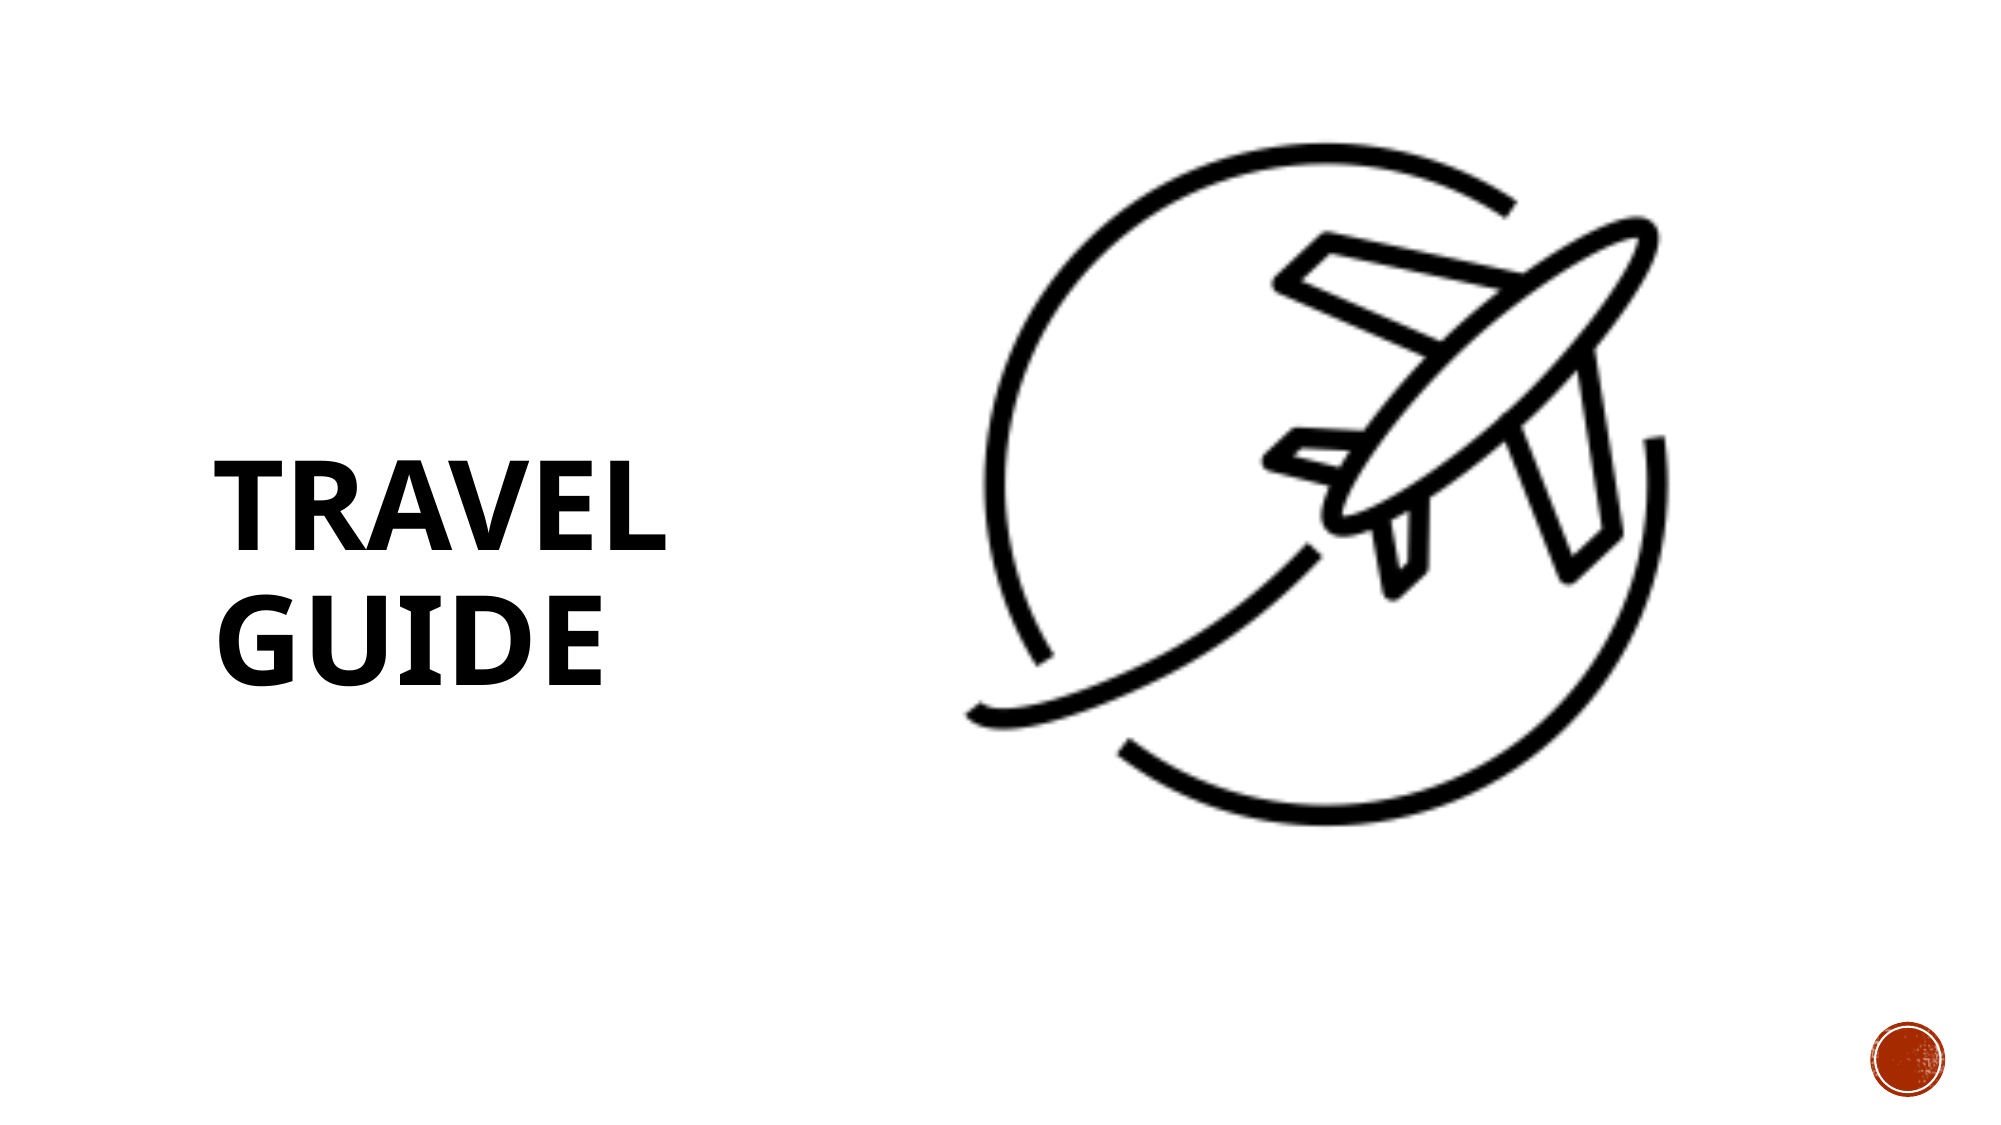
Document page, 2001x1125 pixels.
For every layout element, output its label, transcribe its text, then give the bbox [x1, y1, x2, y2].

title Travel Guide [197, 164, 1107, 991]
picture [938, 107, 1697, 865]
